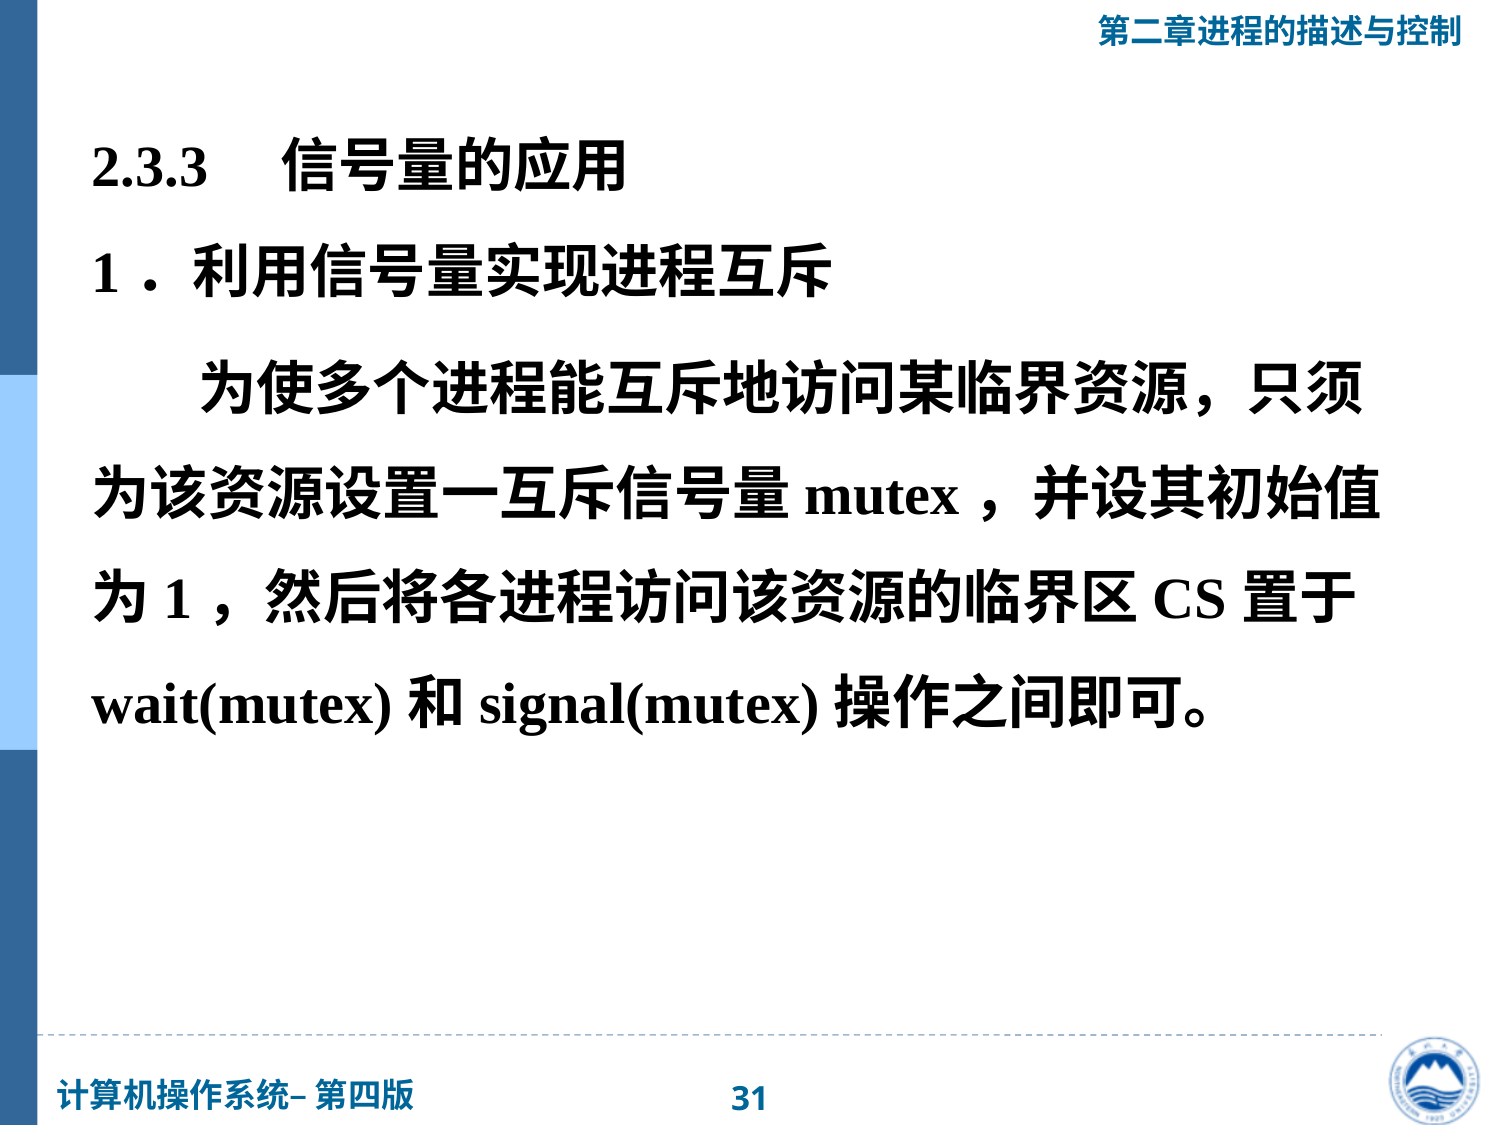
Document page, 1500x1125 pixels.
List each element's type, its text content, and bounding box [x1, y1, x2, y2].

list 2.3.3 信号量的应用 1．利用信号量实现进程互斥 为使多个进程能互斥地访问某临界资源，只须为该资源设置一互斥信号量mutex，并设其初始值为1，然后将各进程访问该资源的临界区CS置于wait(mutex)和signal(mutex)操作之间即可。 [76, 113, 1424, 1000]
picture [1382, 1033, 1482, 1125]
